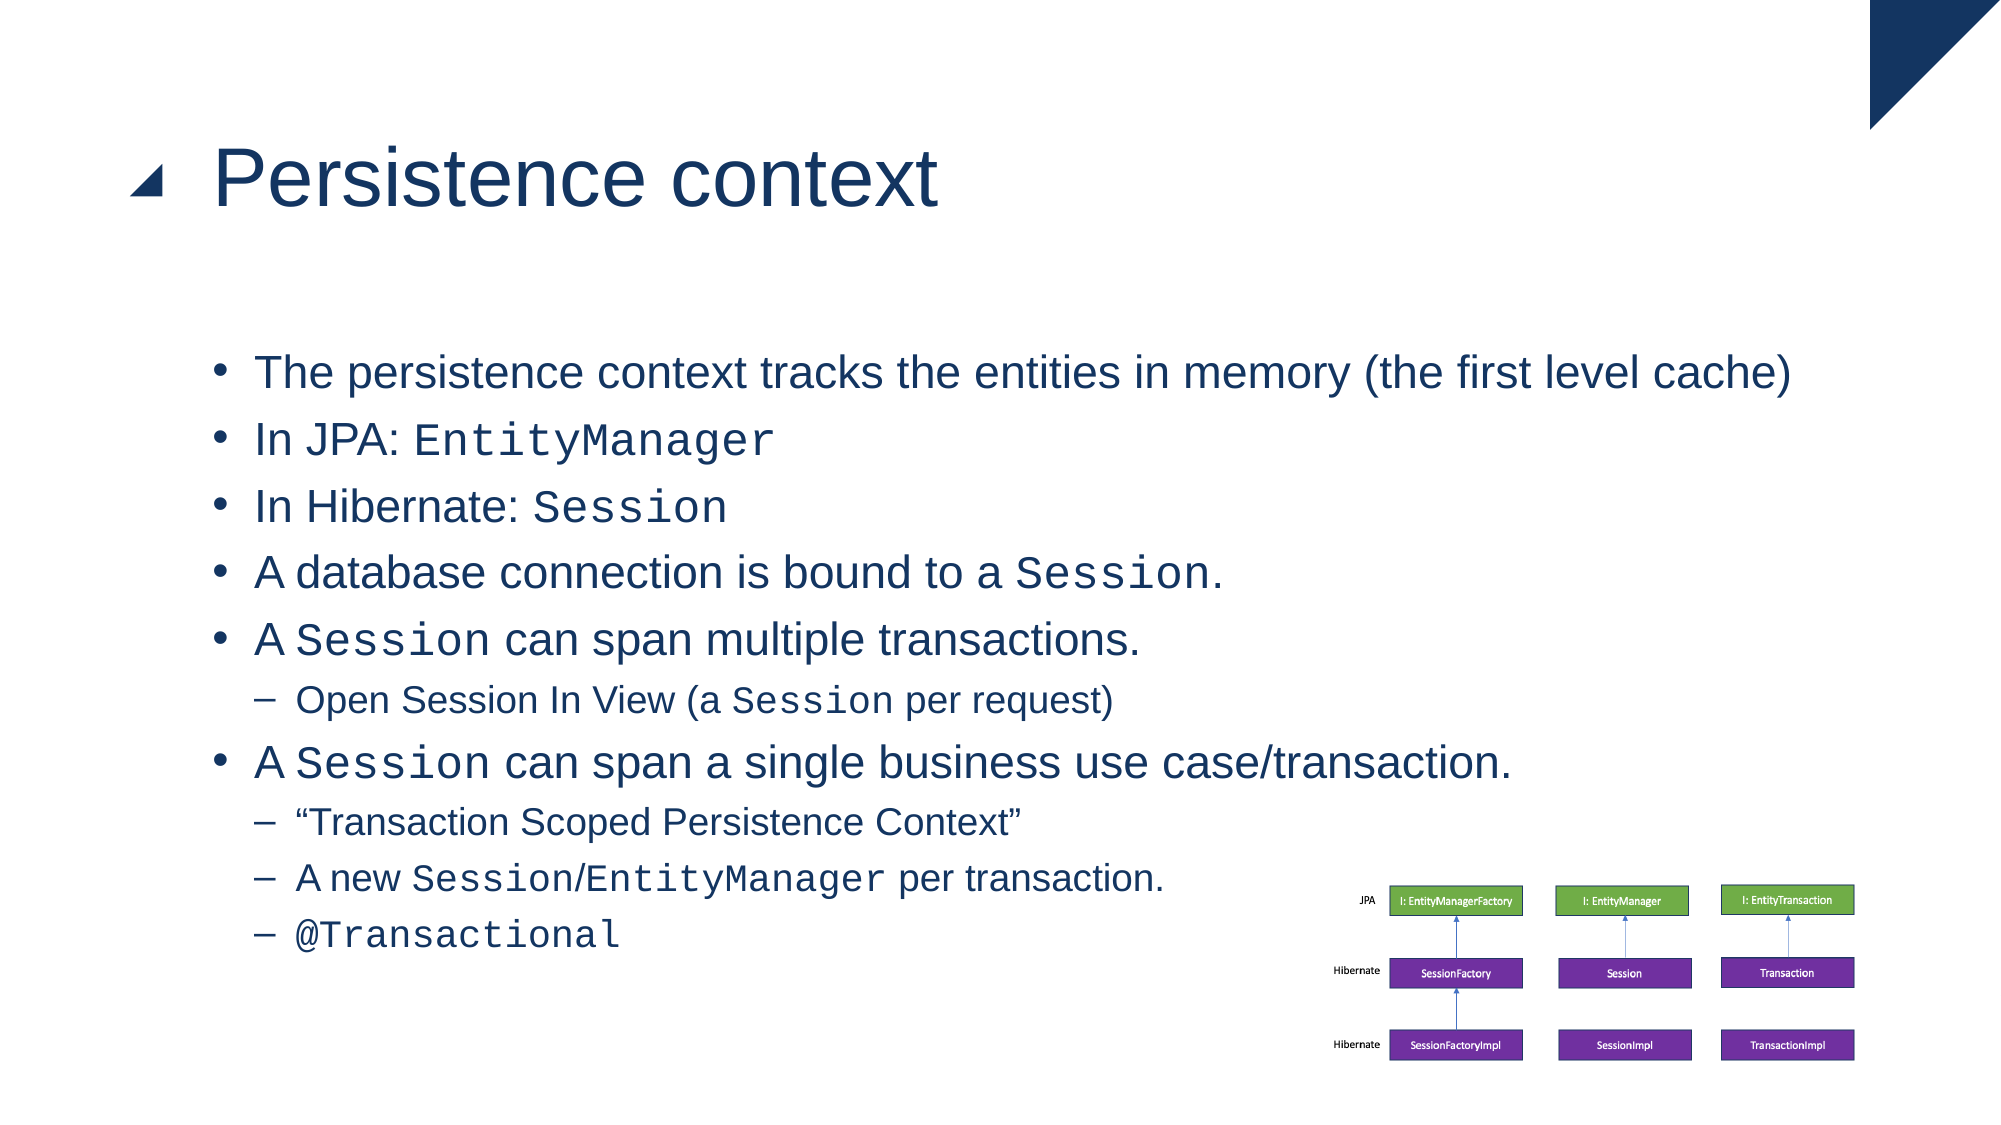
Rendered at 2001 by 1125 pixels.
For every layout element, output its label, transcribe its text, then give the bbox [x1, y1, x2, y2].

picture [1316, 874, 1860, 1088]
title Persistence context [212, 118, 1831, 330]
list The persistence context tracks the entities in memory (the first level cache) In JPA: EntityManager In Hibernate: Session A database connection is bound to a Session. A Session can span multiple transactions. Open Session In View (a Session per request) A Session can span a single business use case/transaction. “Transaction Scoped Persistence Context” A new Session/EntityManager per transaction. @Transactional [212, 330, 1831, 1010]
